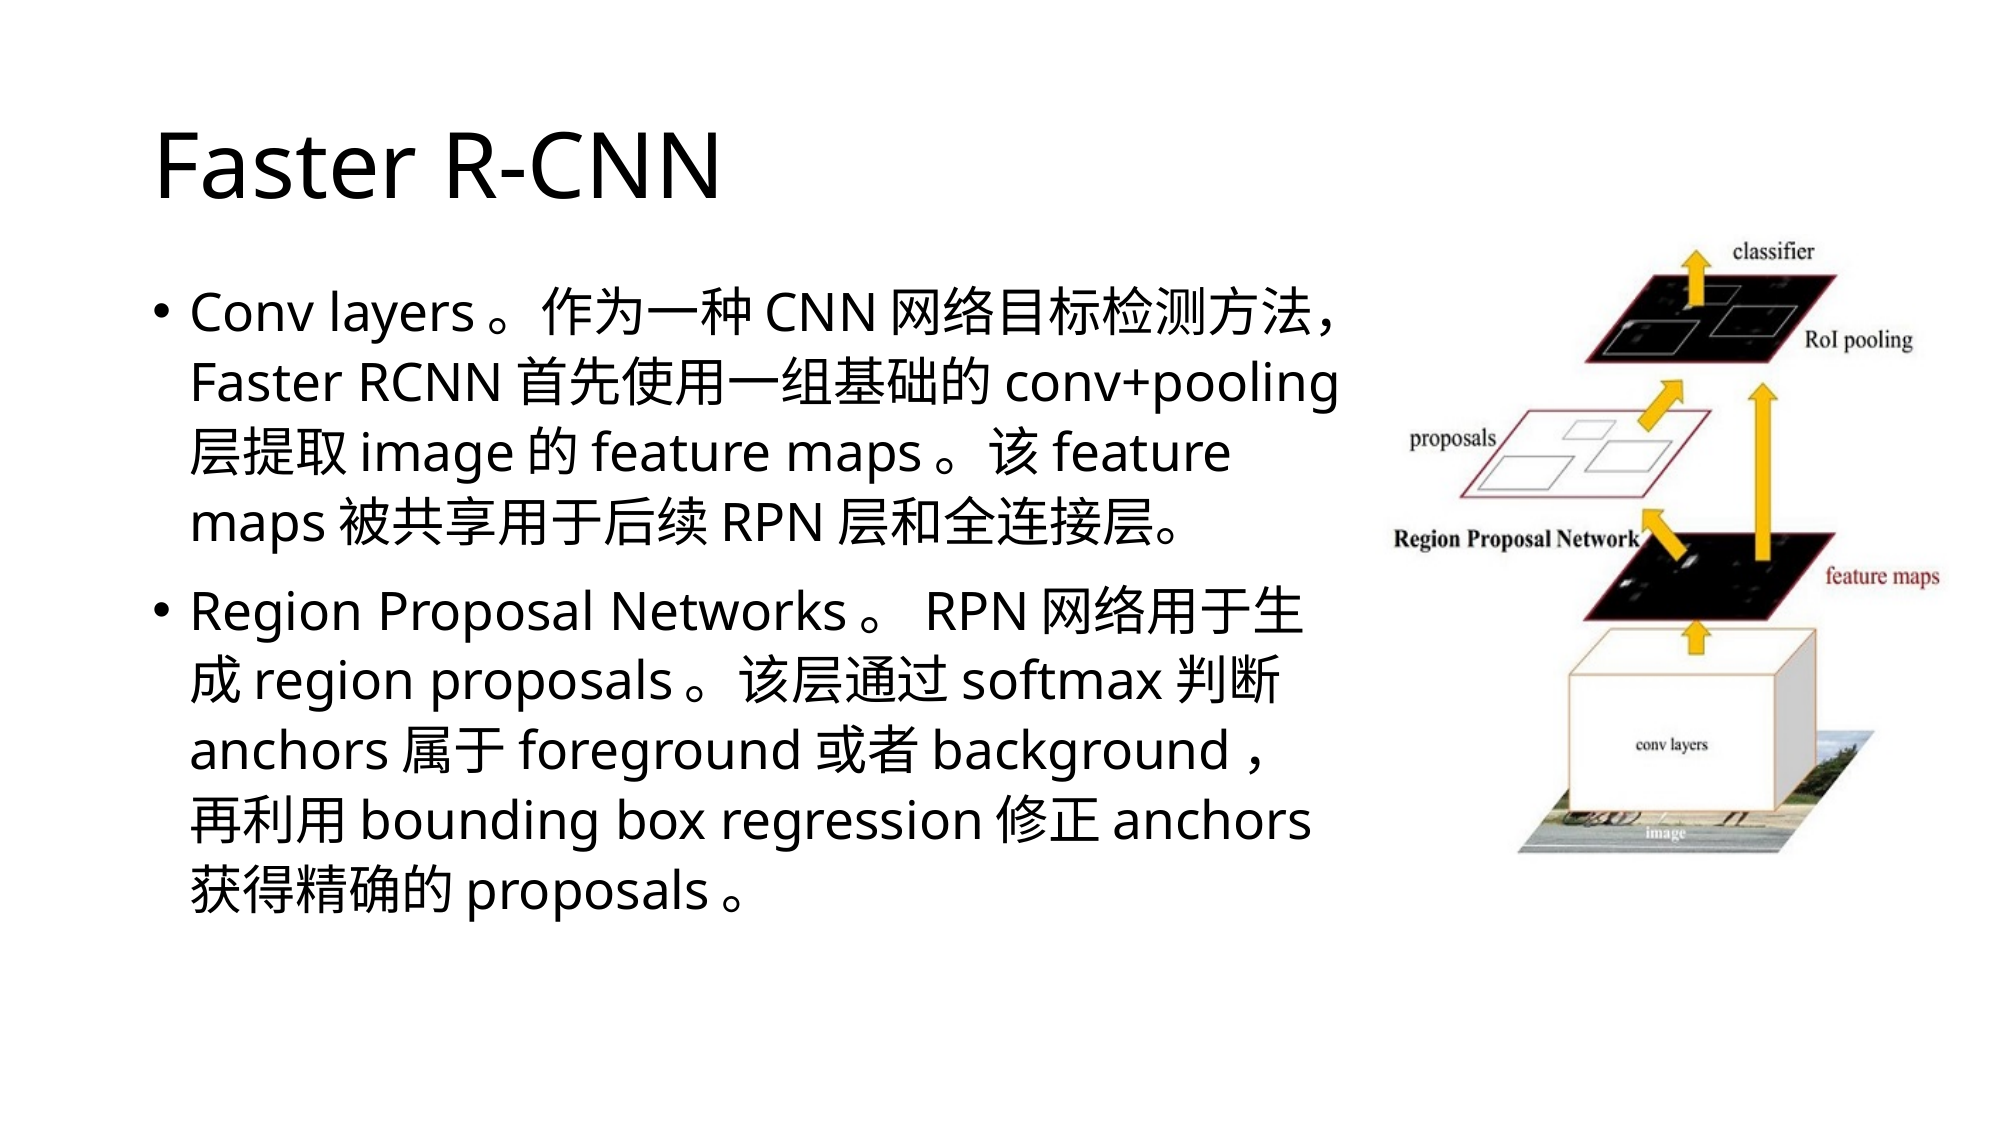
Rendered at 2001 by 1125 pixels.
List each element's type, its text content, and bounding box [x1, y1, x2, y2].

title Faster R-CNN [137, 59, 1863, 264]
list Conv layers。作为一种CNN网络目标检测方法，Faster RCNN首先使用一组基础的conv+pooling层提取image的feature maps。该feature maps被共享用于后续RPN层和全连接层。 Region Proposal Networks。RPN网络用于生成region proposals。该层通过softmax判断anchors属于foreground或者background，再利用bounding box regression修正anchors获得精确的proposals。 [137, 264, 1363, 979]
picture [1350, 234, 1968, 868]
